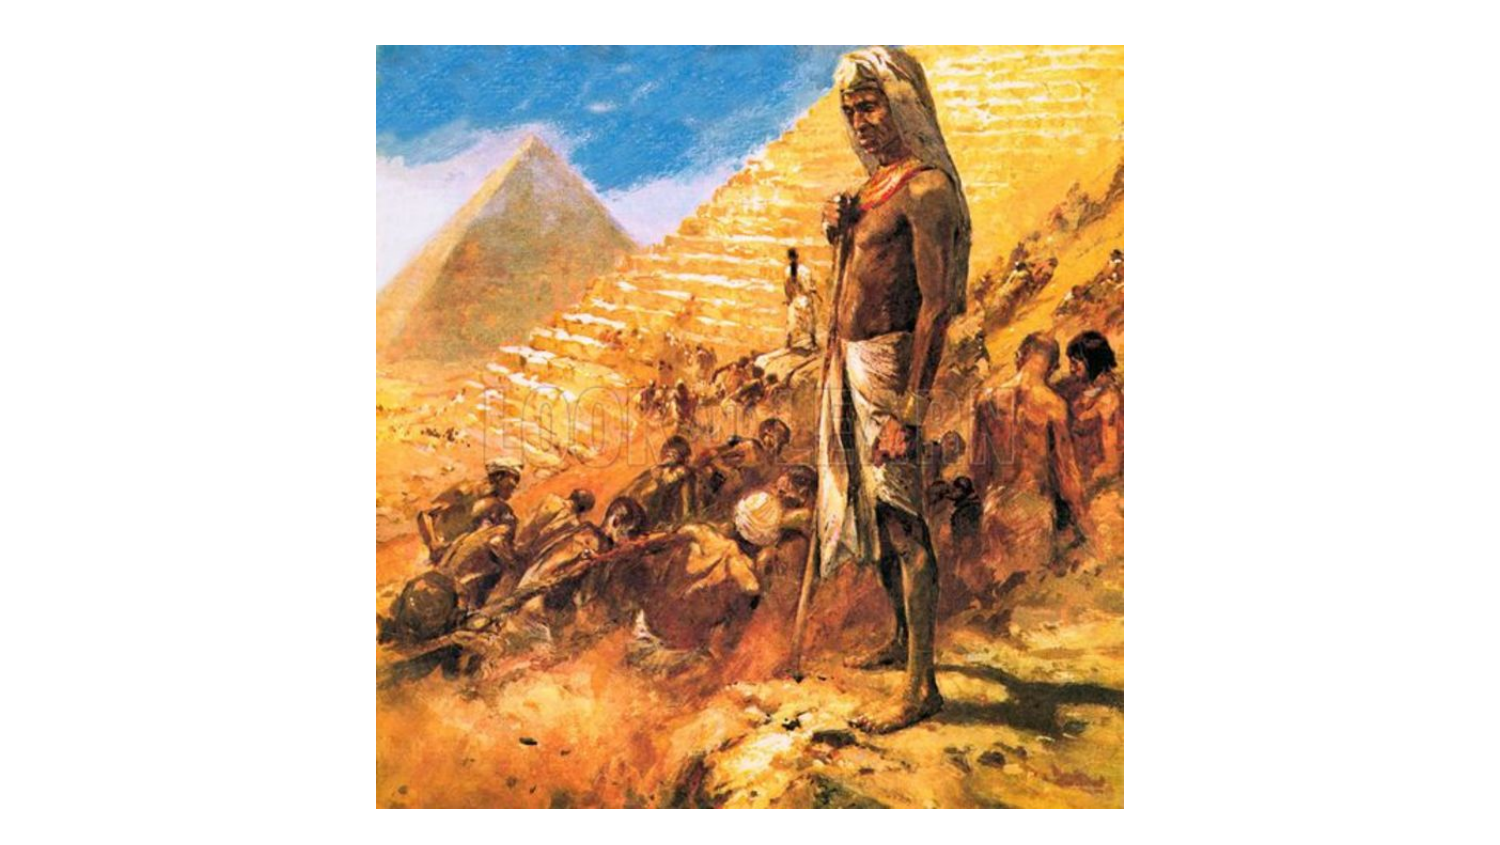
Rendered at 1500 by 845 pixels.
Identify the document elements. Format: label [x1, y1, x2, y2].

list [376, 45, 1124, 809]
